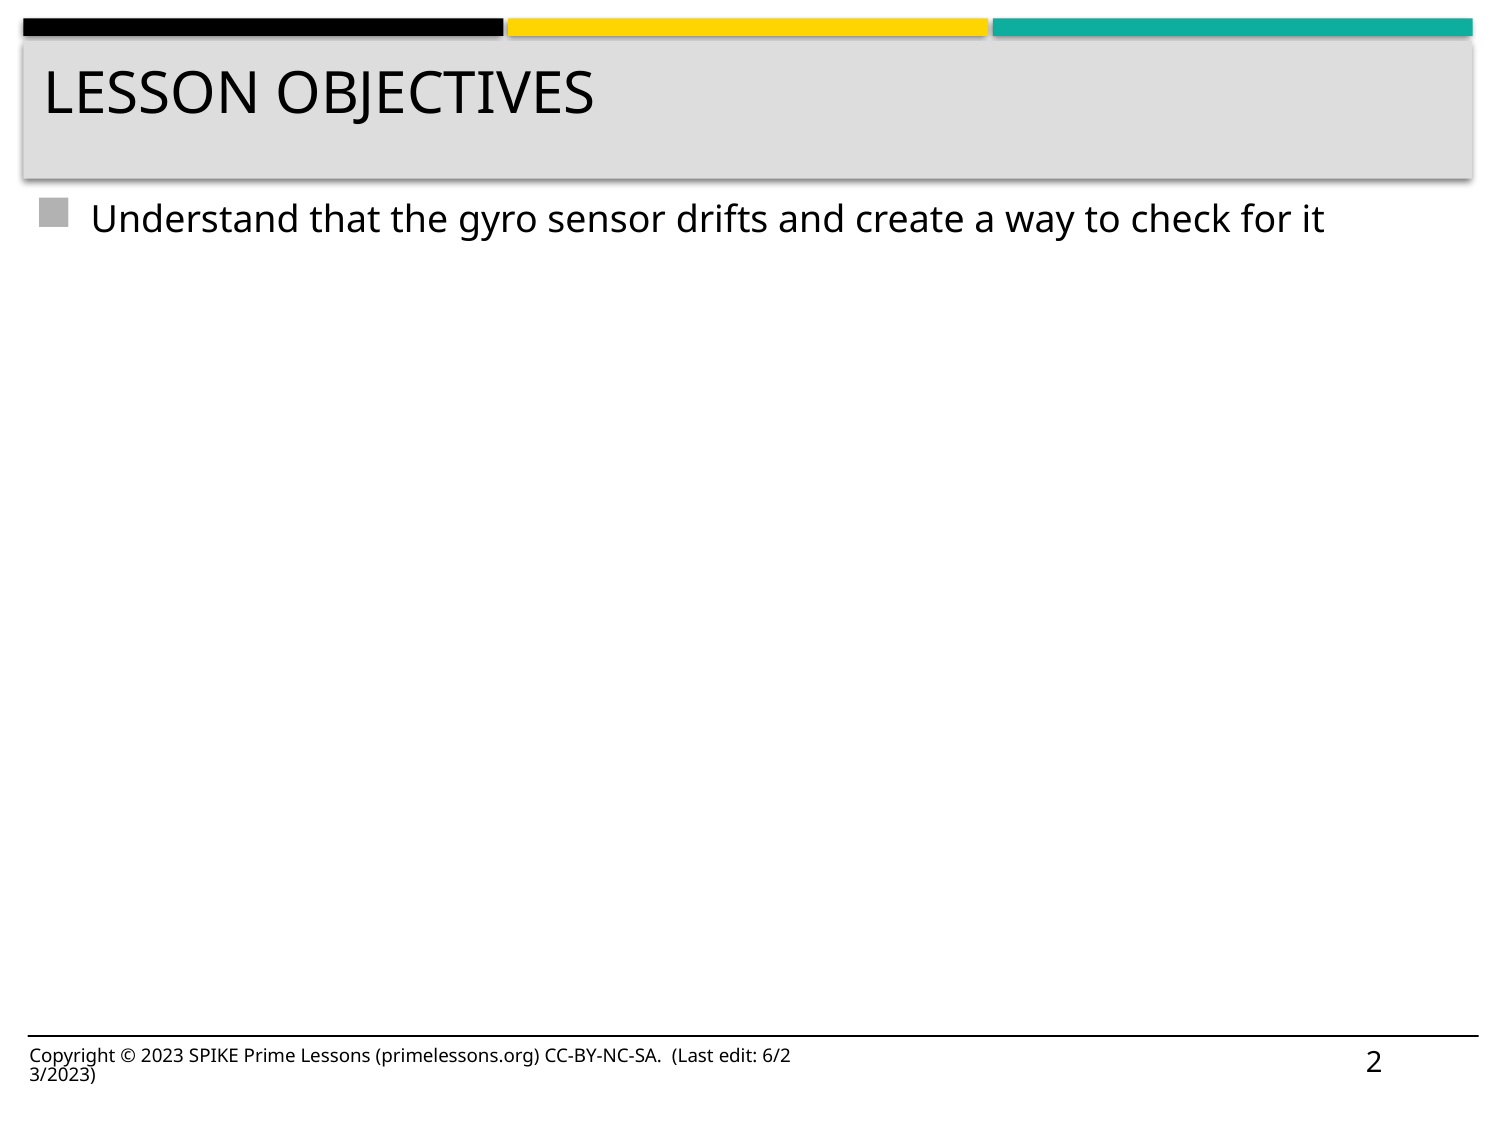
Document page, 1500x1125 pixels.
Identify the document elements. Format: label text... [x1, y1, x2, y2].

slide_number 2 [1351, 1036, 1478, 1097]
footer Copyright © 2023 SPIKE Prime Lessons (primelessons.org) CC-BY-NC-SA. (Last edit: 6/23/2023) [14, 1036, 814, 1097]
list Understand that the gyro sensor drifts and create a way to check for it [25, 187, 1475, 1021]
title Lesson Objectives [28, 48, 1464, 172]
